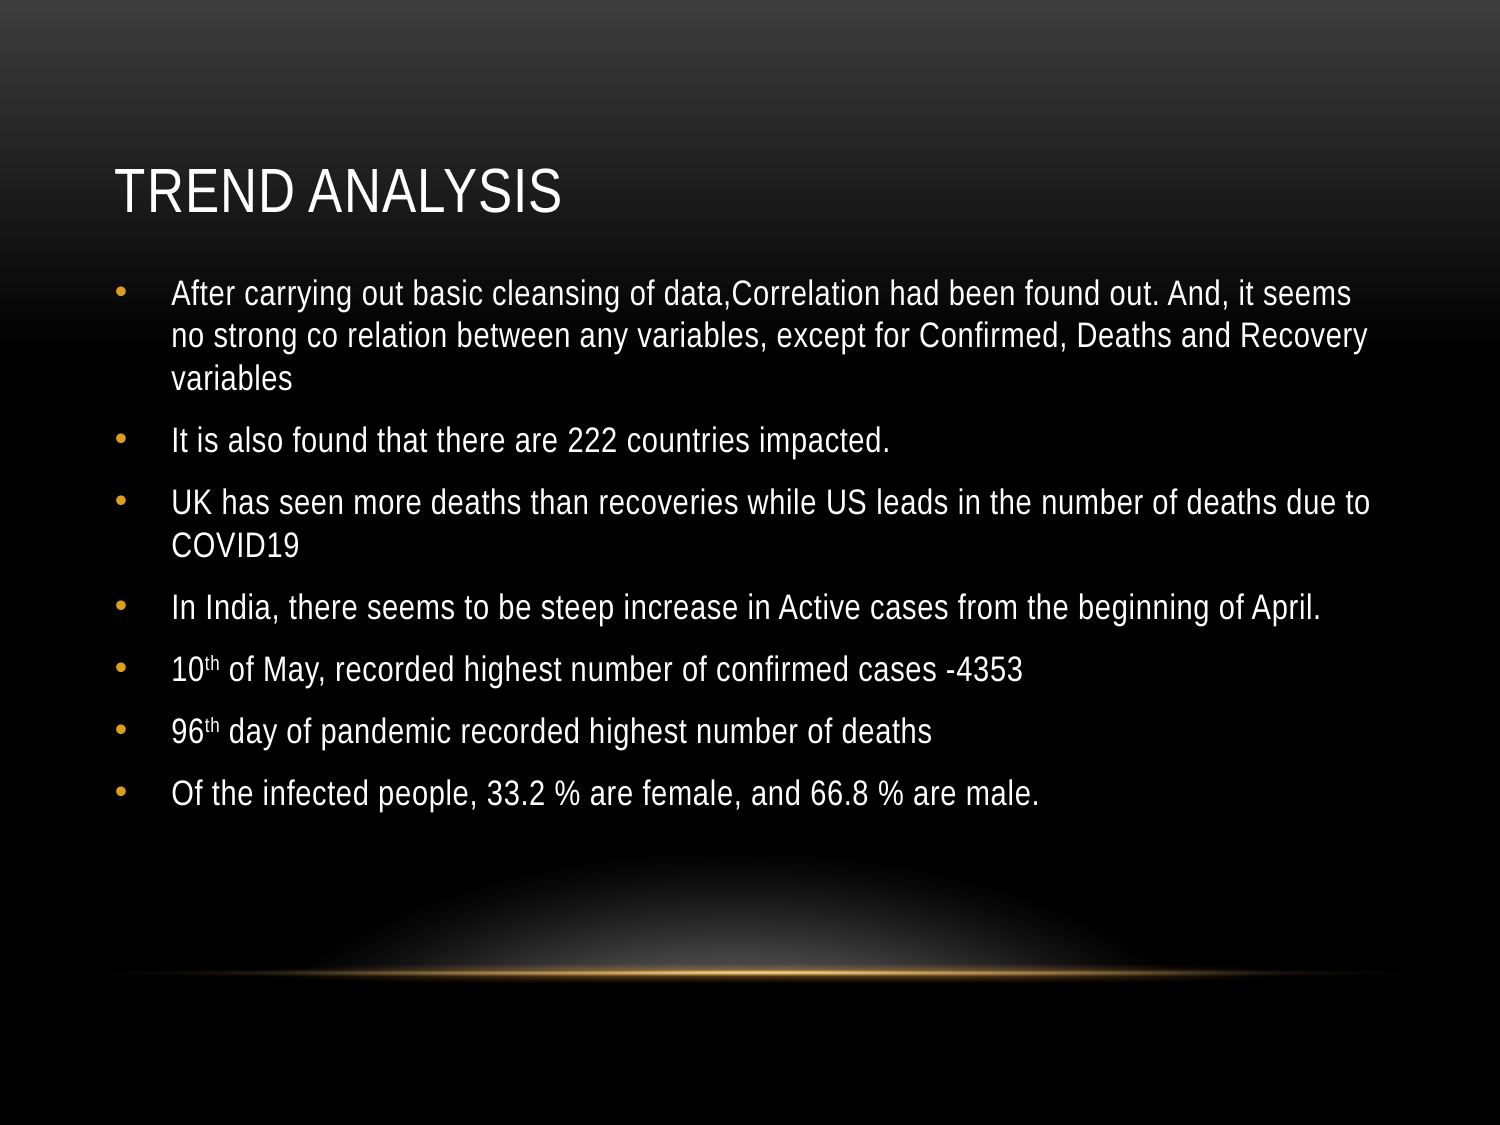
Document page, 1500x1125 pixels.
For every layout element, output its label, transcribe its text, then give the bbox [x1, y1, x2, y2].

picture [0, 0, 1500, 1125]
list After carrying out basic cleansing of data,Correlation had been found out. And, it seems no strong co relation between any variables, except for Confirmed, Deaths and Recovery variables It is also found that there are 222 countries impacted. UK has seen more deaths than recoveries while US leads in the number of deaths due to COVID19 In India, there seems to be steep increase in Active cases from the beginning of April. 10th of May, recorded highest number of confirmed cases -4353 96th day of pandemic recorded highest number of deaths Of the infected people, 33.2 % are female, and 66.8 % are male. [99, 262, 1400, 938]
title Trend Analysis [99, 45, 1400, 233]
